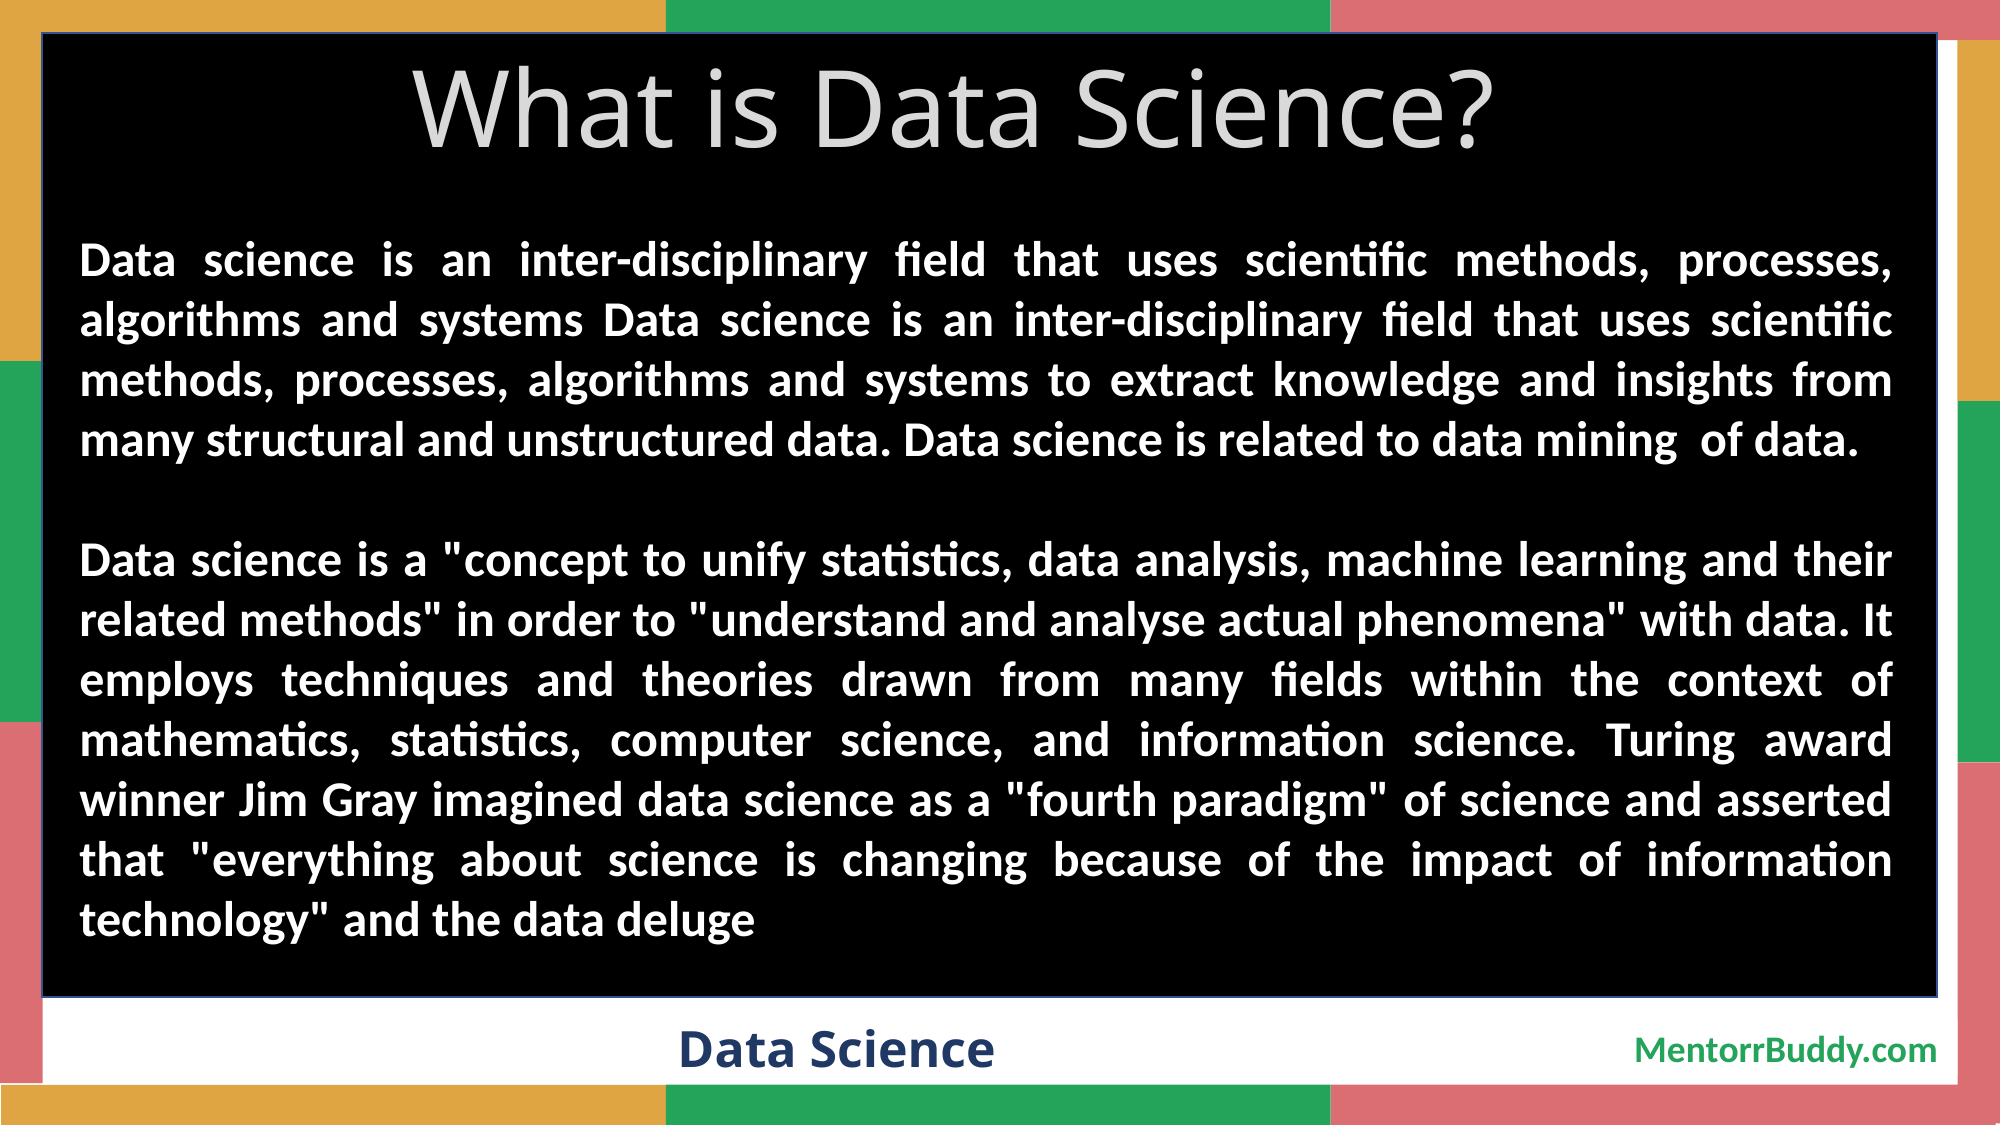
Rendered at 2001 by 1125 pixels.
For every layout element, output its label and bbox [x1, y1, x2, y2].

text_box [0, 0, 2000, 1125]
